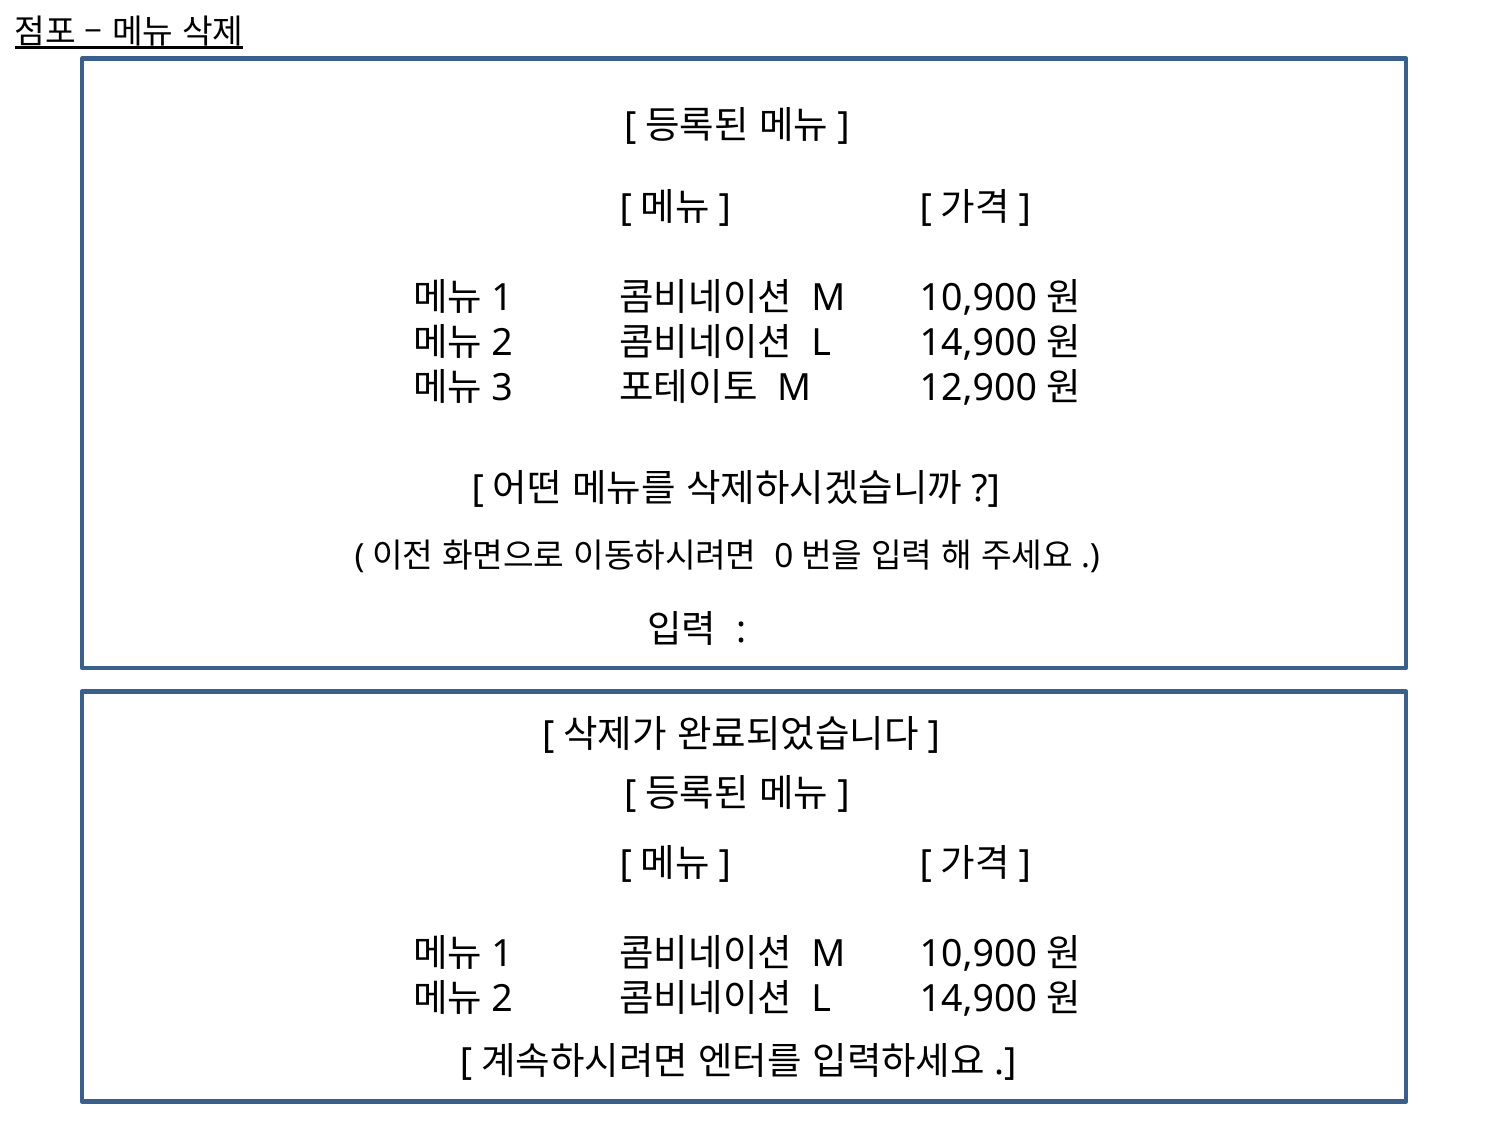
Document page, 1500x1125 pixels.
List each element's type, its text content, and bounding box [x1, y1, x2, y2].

text_box [메뉴] [가격] 메뉴1 콤비네이션 M 10,900원 메뉴2 콤비네이션 L 14,900원 메뉴3 포테이토 M 12,900원 [398, 175, 1172, 506]
text_box [메뉴] [가격] 메뉴1 콤비네이션 M 10,900원 메뉴2 콤비네이션 L 14,900원 [398, 831, 1172, 1027]
text_box [80, 56, 1408, 670]
text_box [등록된 메뉴] [609, 761, 1008, 822]
text_box 입력 : [632, 597, 1020, 658]
text_box [어떤 메뉴를 삭제하시겠습니까?] [456, 456, 1161, 517]
text_box [계속하시려면 엔터를 입력하세요.] [445, 1029, 1149, 1089]
text_box [80, 689, 1408, 1104]
text_box 점포 – 메뉴 삭제 [0, 3, 434, 58]
text_box [등록된 메뉴] [609, 93, 1008, 154]
